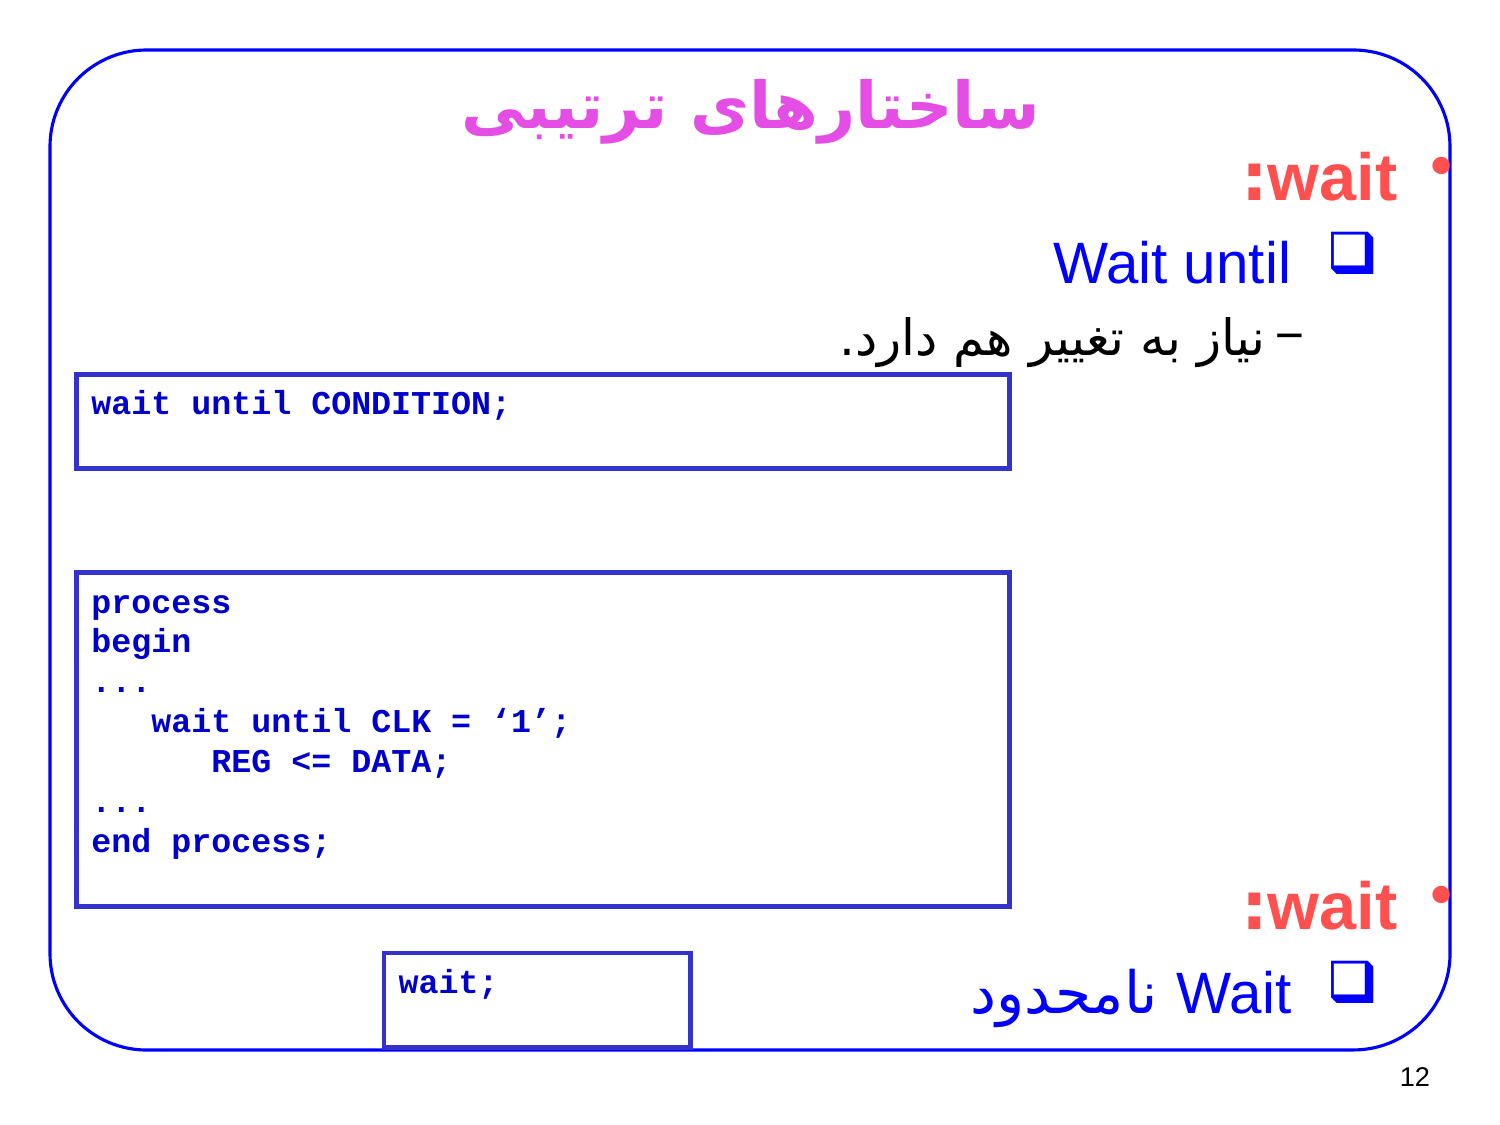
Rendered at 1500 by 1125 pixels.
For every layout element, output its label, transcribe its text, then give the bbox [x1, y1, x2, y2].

text_box process begin ... wait until CLK = ‘1’; REG <= DATA; ... end process; [76, 572, 1010, 907]
text_box wait: Wait نامحدود [195, 854, 1471, 1012]
slide_number 12 [1351, 1047, 1444, 1104]
title ساختارهای ترتیبی [113, 66, 1389, 140]
text_box wait until CONDITION; [76, 374, 1010, 469]
list wait: Wait until نیاز به تغییر هم دارد. [195, 125, 1471, 282]
text_box wait; [383, 952, 691, 1048]
